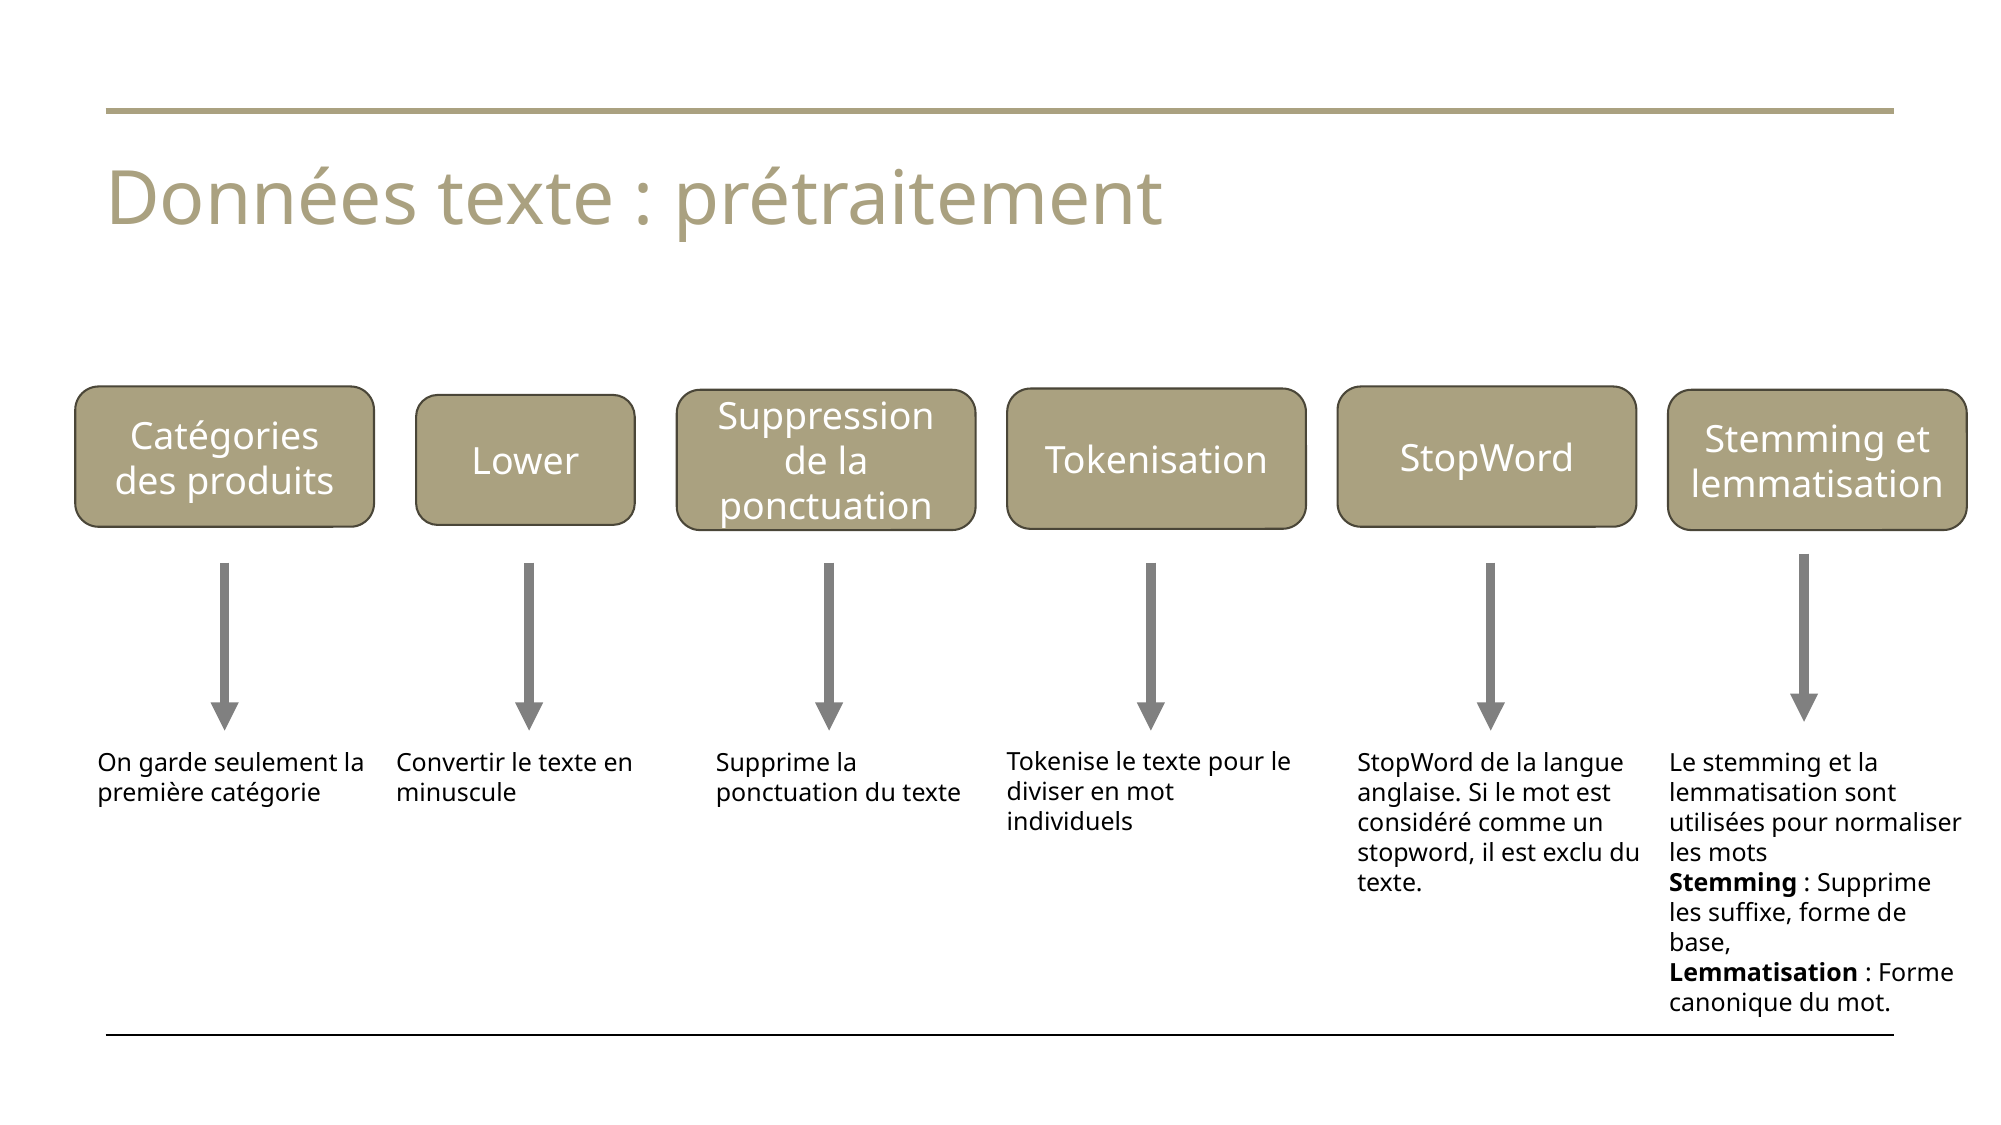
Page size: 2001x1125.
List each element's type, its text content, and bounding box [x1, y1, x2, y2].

text_box Lower [415, 393, 636, 526]
text_box Suppression de la ponctuation [675, 388, 977, 532]
text_box StopWord [1336, 385, 1638, 528]
text_box Le stemming et la lemmatisation sont utilisées pour normaliser les mots Stemming : Supprime les suffixe, forme de base, Lemmatisation : Forme canonique du mot. [1654, 739, 1983, 1024]
title Données texte : prétraitement [90, 156, 1894, 333]
text_box Convertir le texte en minuscule [381, 739, 681, 814]
text_box StopWord de la langue anglaise. Si le mot est considéré comme un stopword, il est exclu du texte. [1342, 739, 1654, 904]
text_box Tokenise le texte pour le diviser en mot individuels [991, 737, 1320, 843]
text_box Stemming et lemmatisation [1666, 388, 1968, 532]
text_box Catégories des produits [74, 385, 376, 528]
text_box Supprime la ponctuation du texte [701, 739, 991, 814]
text_box Tokenisation [1006, 387, 1308, 530]
text_box On garde seulement la première catégorie [82, 739, 381, 814]
